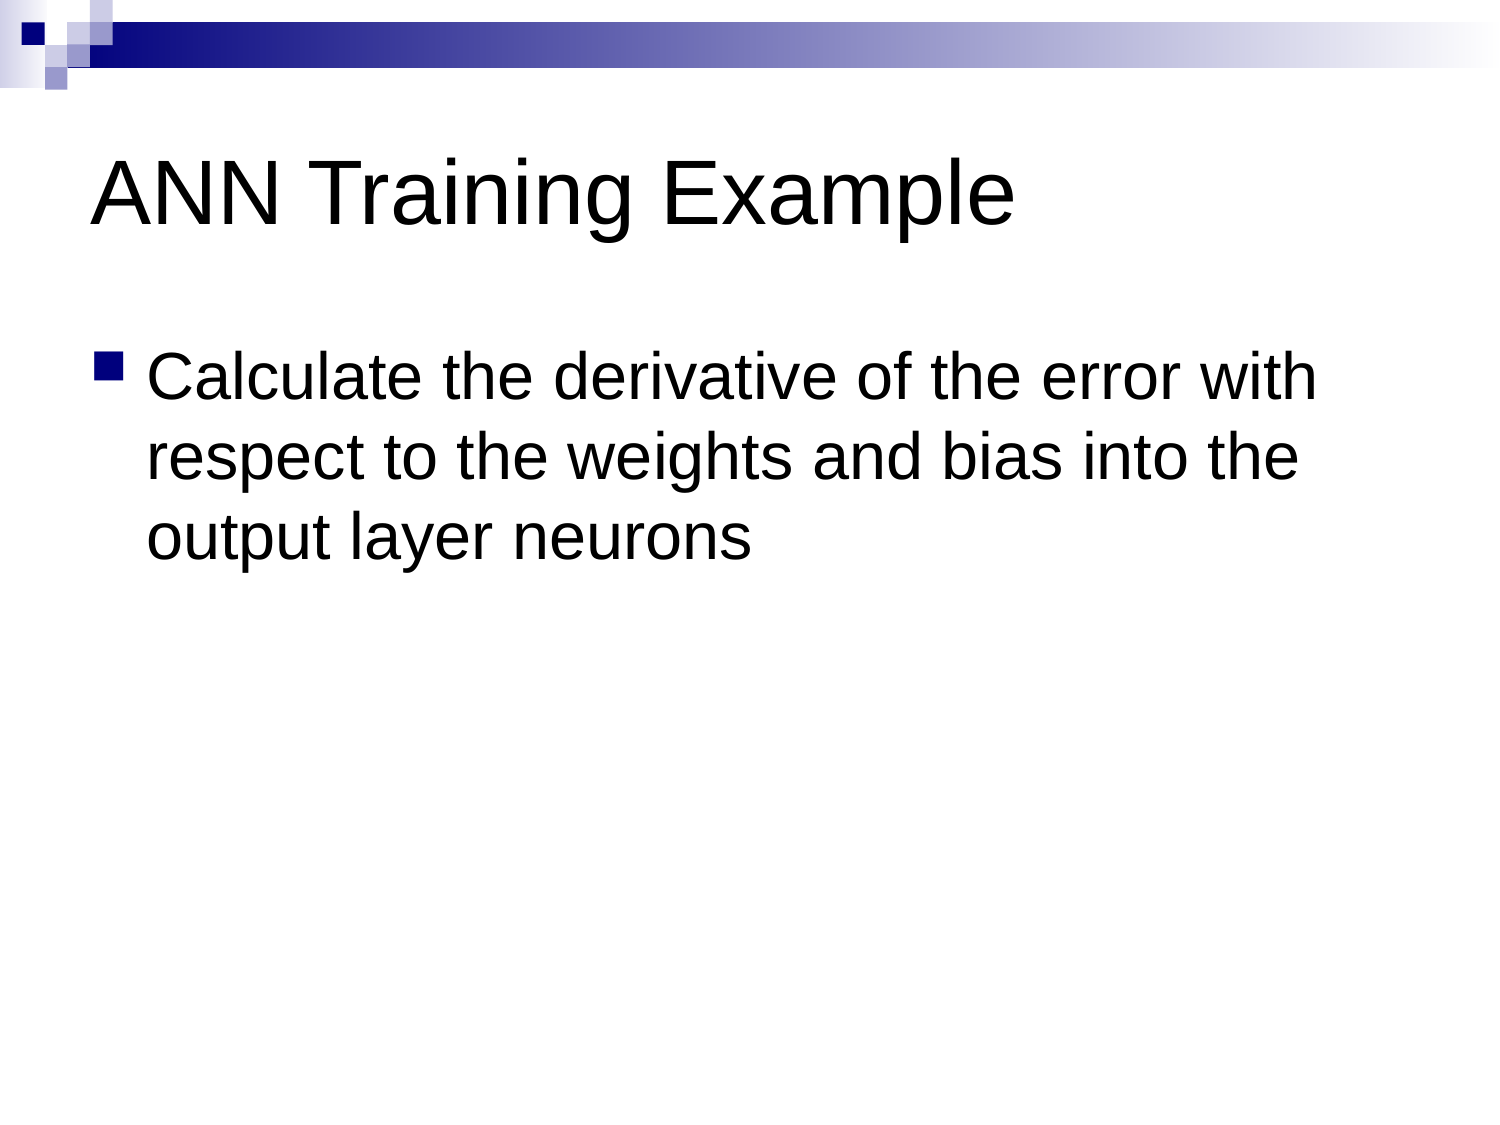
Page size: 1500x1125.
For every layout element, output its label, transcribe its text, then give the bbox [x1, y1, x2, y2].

title ANN Training Example [75, 75, 1425, 300]
list Calculate the derivative of the error with respect to the weights and bias into the output layer neurons [75, 324, 1425, 963]
